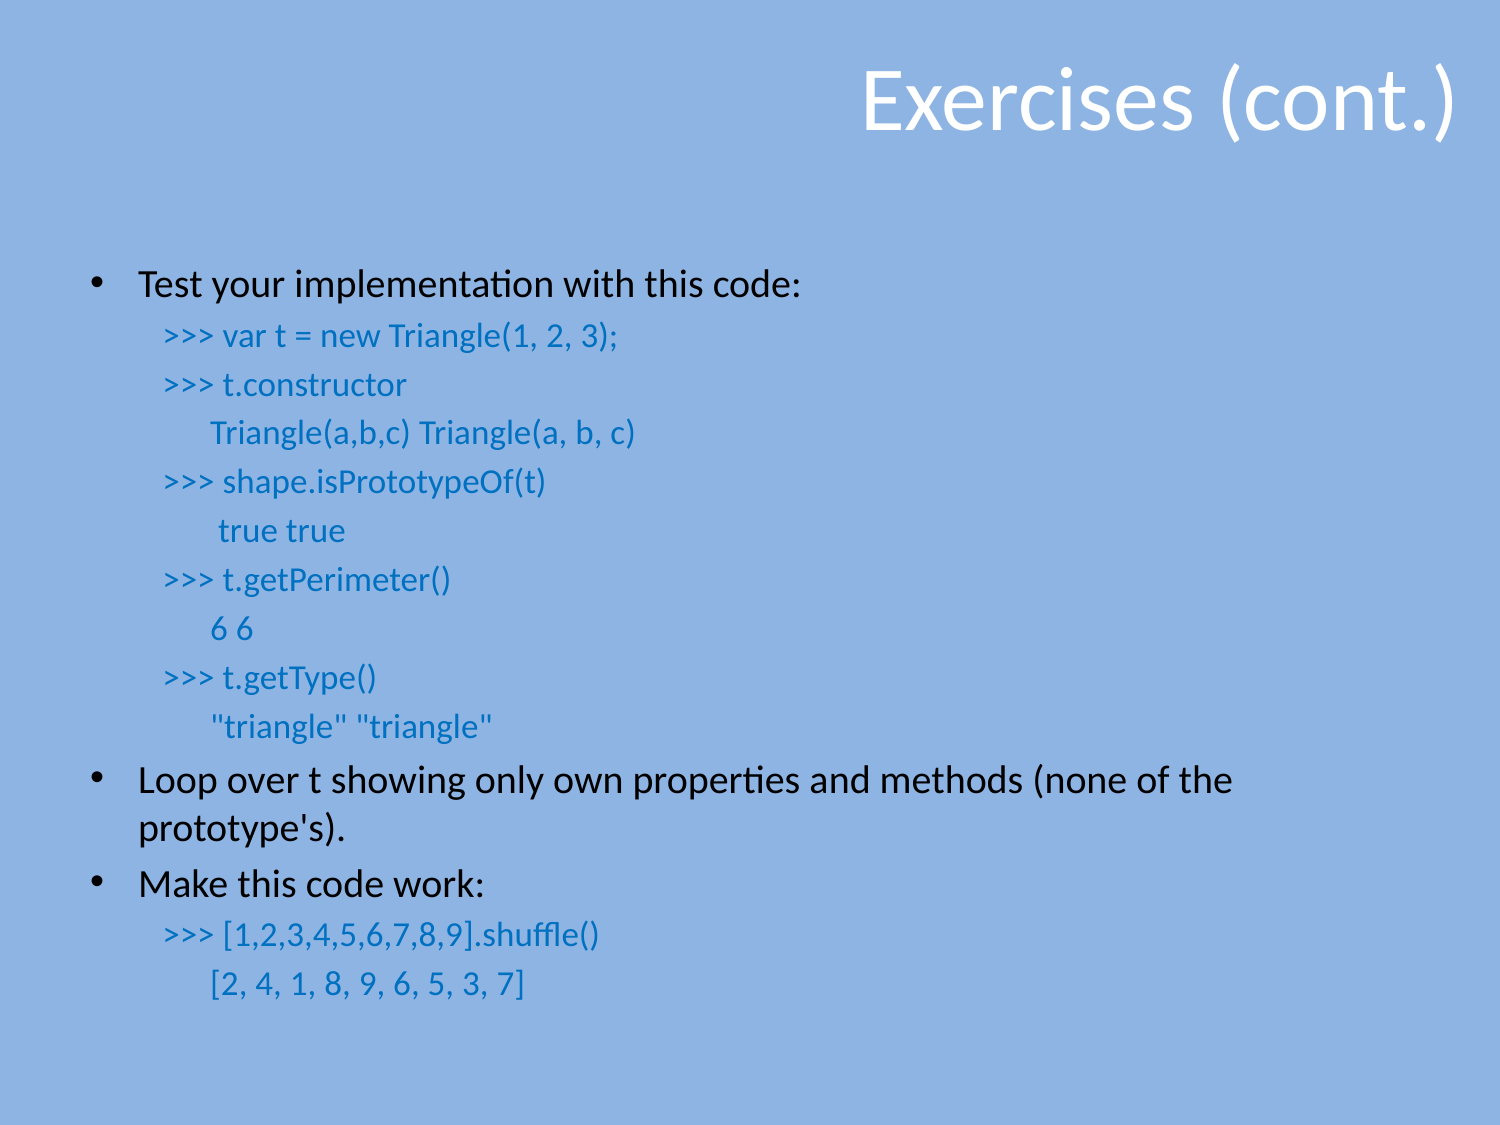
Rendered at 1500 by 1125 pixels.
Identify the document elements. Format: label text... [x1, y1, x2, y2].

title Exercises (cont.) [24, 12, 1475, 175]
list Test your implementation with this code: >>> var t = new Triangle(1, 2, 3); >>> t.constructor Triangle(a,b,c) Triangle(a, b, c) >>> shape.isPrototypeOf(t) true true >>> t.getPerimeter() 6 6 >>> t.getType() "triangle" "triangle" Loop over t showing only own properties and methods (none of the prototype's). Make this code work: >>> [1,2,3,4,5,6,7,8,9].shuffle() [2, 4, 1, 8, 9, 6, 5, 3, 7] [75, 249, 1425, 1018]
